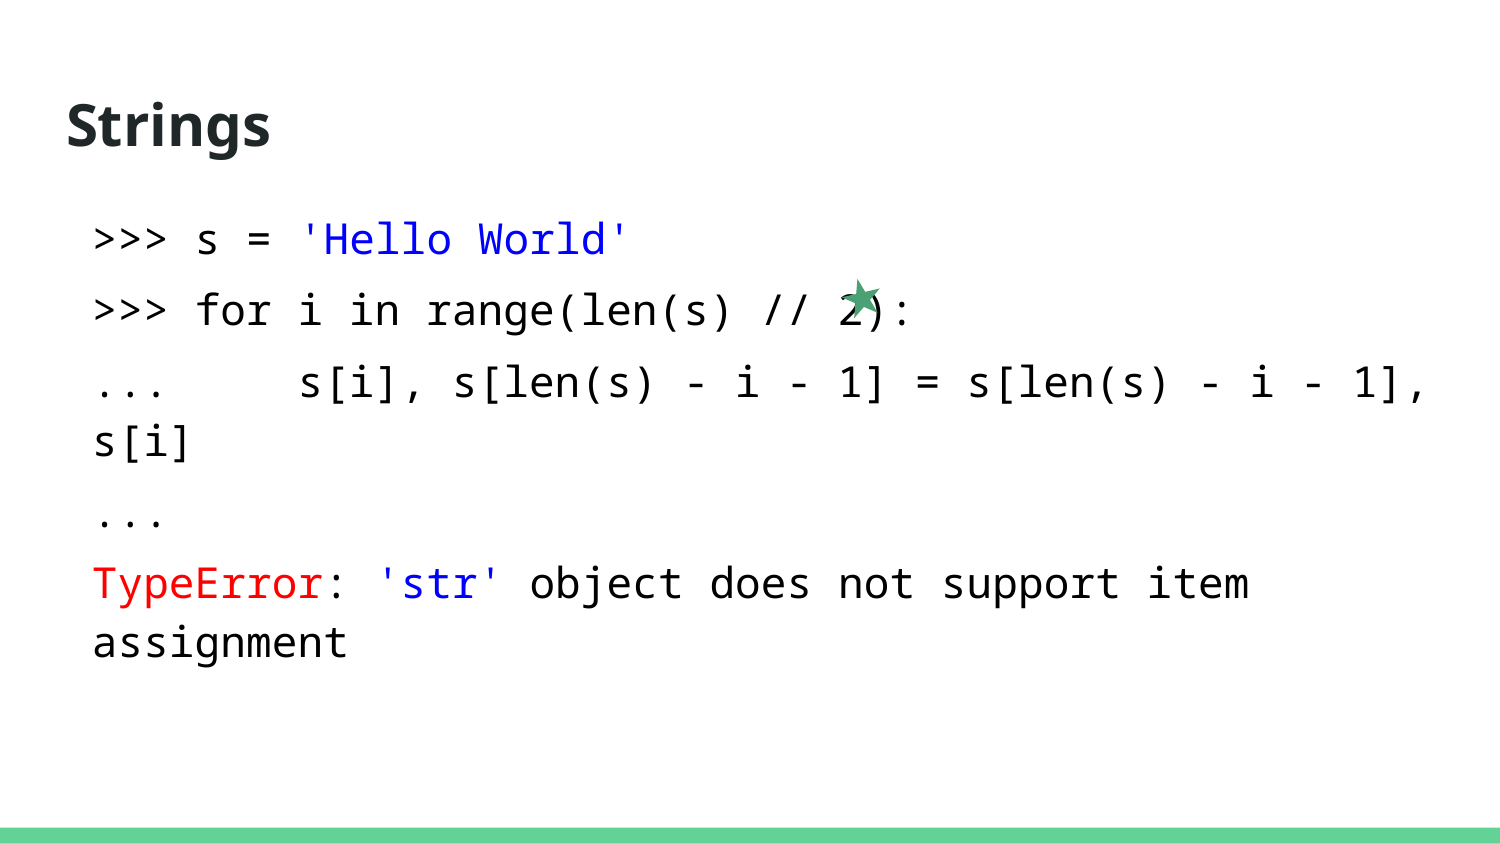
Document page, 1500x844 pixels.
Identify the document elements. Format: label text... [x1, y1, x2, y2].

list >>> s = 'Hello World' >>> for i in range(len(s) // 2): ... s[i], s[len(s) - i - 1] = s[len(s) - i - 1], s[i] ... TypeError: 'str' object does not support item assignment [76, 189, 1483, 786]
title Strings [51, 72, 1449, 167]
text_box [841, 278, 880, 319]
